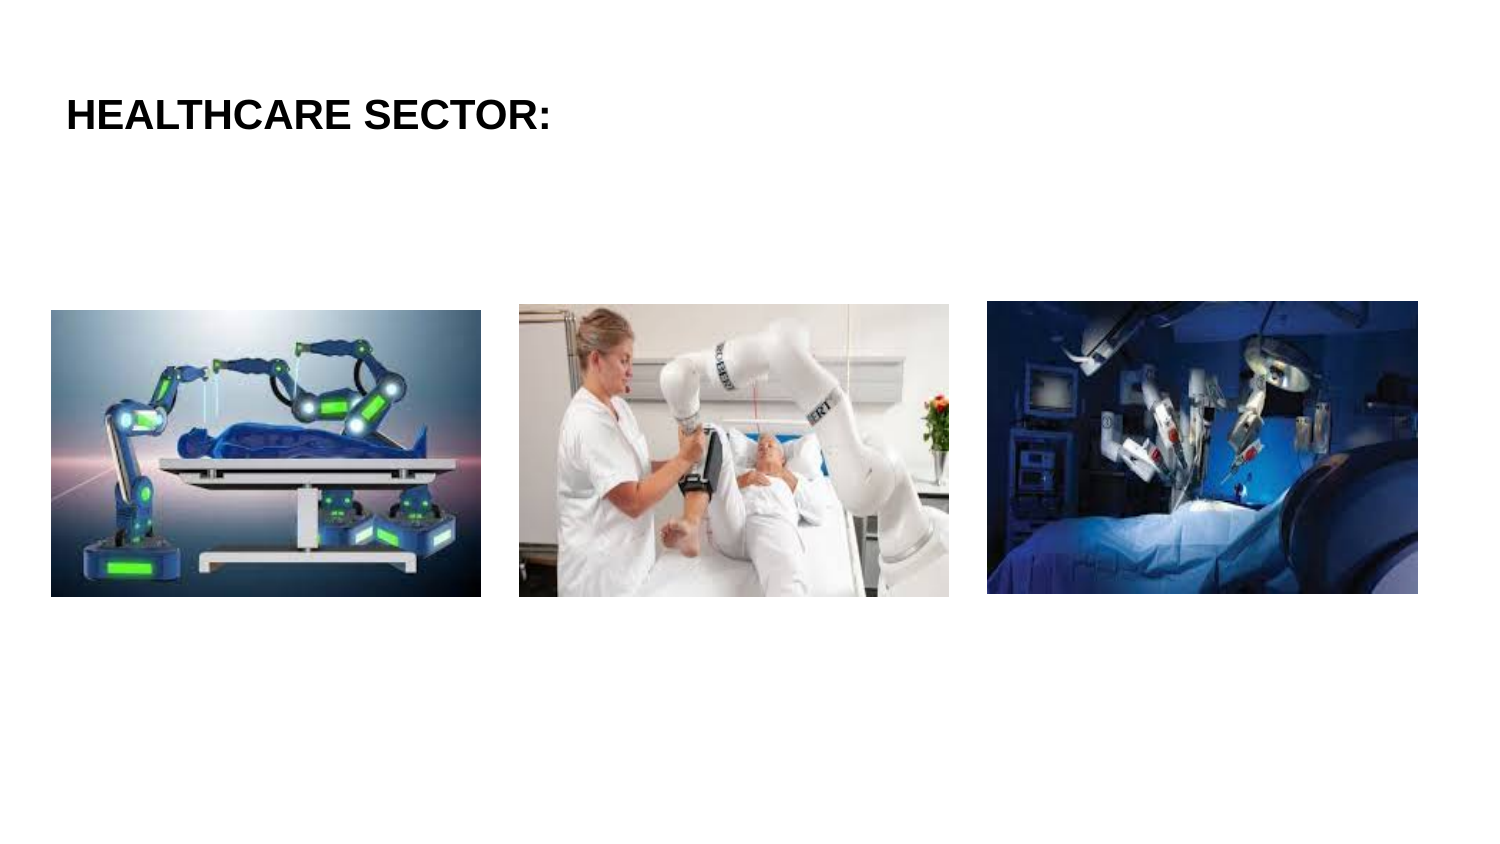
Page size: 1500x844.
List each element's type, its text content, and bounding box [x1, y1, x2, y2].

picture [50, 310, 481, 597]
title HEALTHCARE SECTOR: [51, 72, 1449, 167]
picture [987, 300, 1418, 594]
picture [519, 303, 950, 597]
